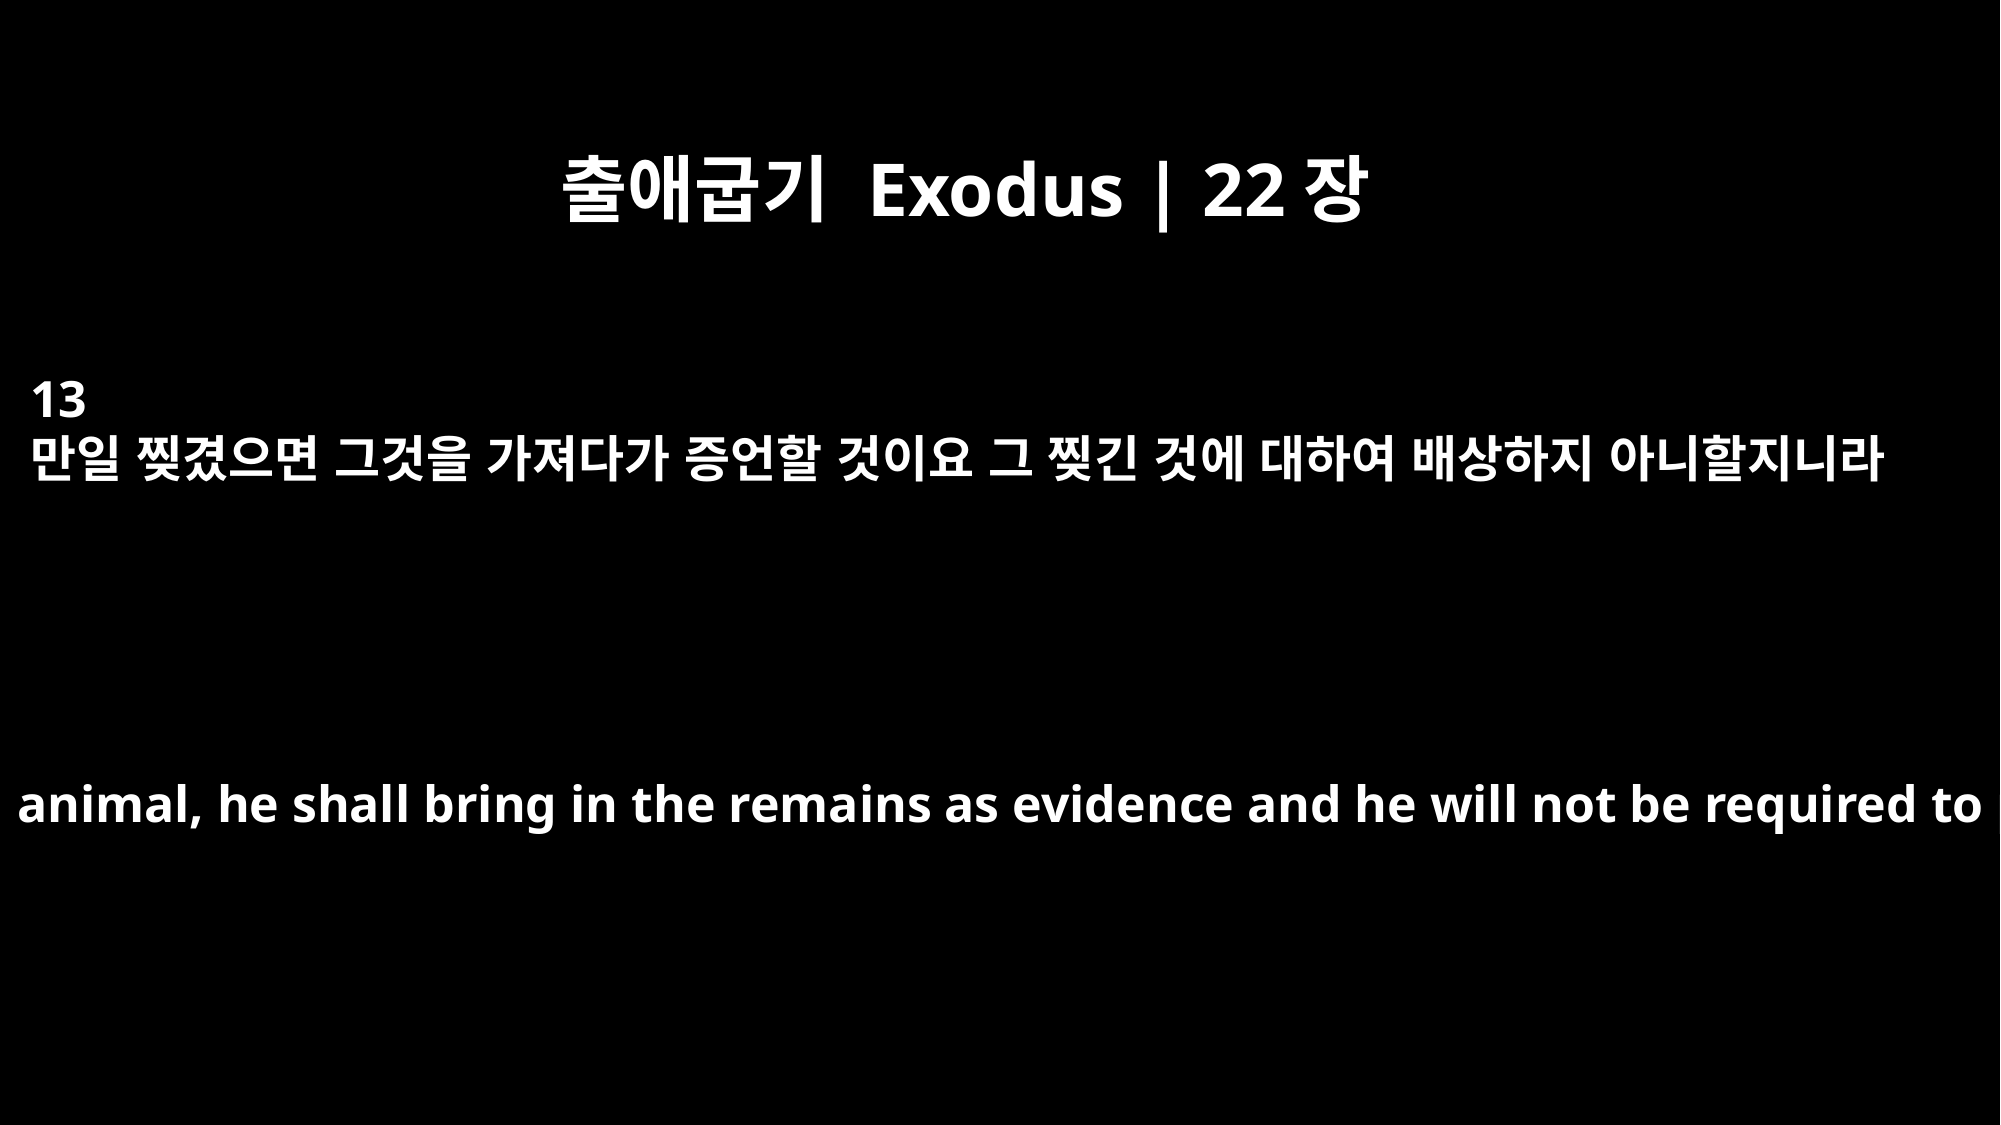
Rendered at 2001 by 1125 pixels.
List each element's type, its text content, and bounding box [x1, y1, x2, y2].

text_box If it was torn to pieces by a wild animal, he shall bring in the remains as evidence and he will not be required to pay for the torn animal. [0, 764, 2000, 840]
text_box 출애굽기 Exodus | 22장 [545, 136, 1387, 239]
text_box 13 만일 찢겼으면 그것을 가져다가 증언할 것이요 그 찢긴 것에 대하여 배상하지 아니할지니라 [15, 359, 1902, 495]
